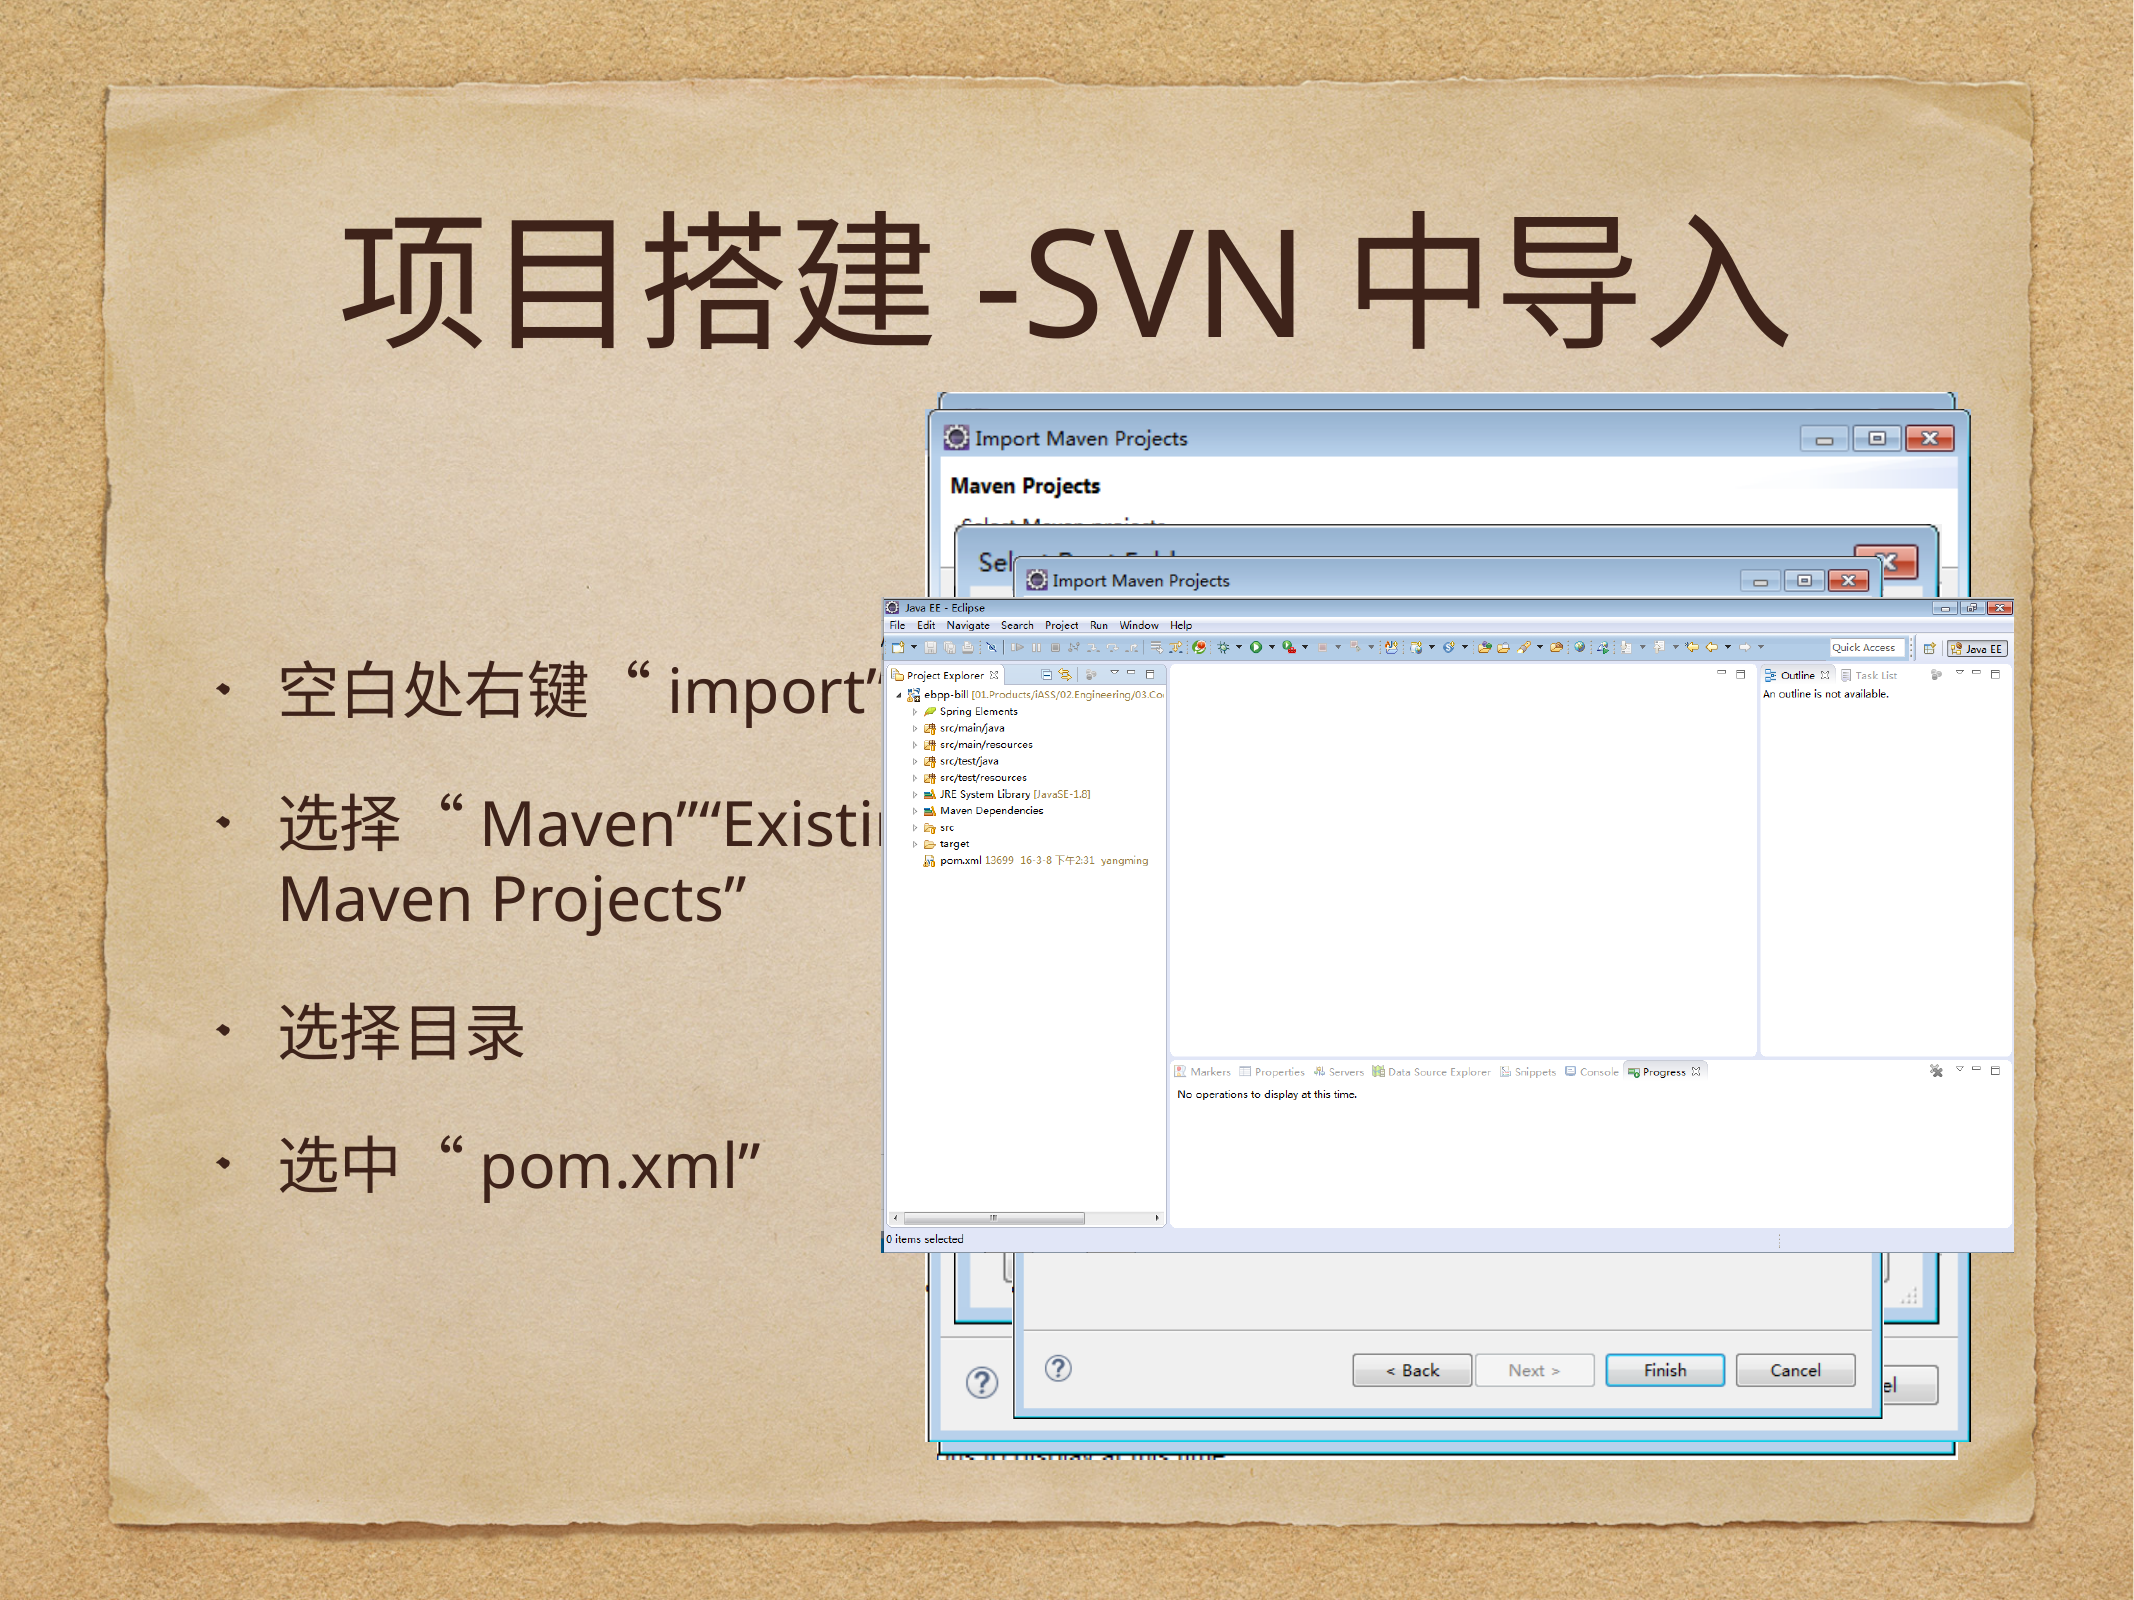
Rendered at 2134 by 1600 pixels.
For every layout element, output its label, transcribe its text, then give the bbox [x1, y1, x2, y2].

picture [0, 0, 2134, 1600]
title 项目搭建-SVN中导入 [207, 103, 1926, 451]
list 空白处右键“import” 选择“Maven”“Existing Maven Projects” 选择目录 选中“pom.xml” [207, 461, 919, 1391]
